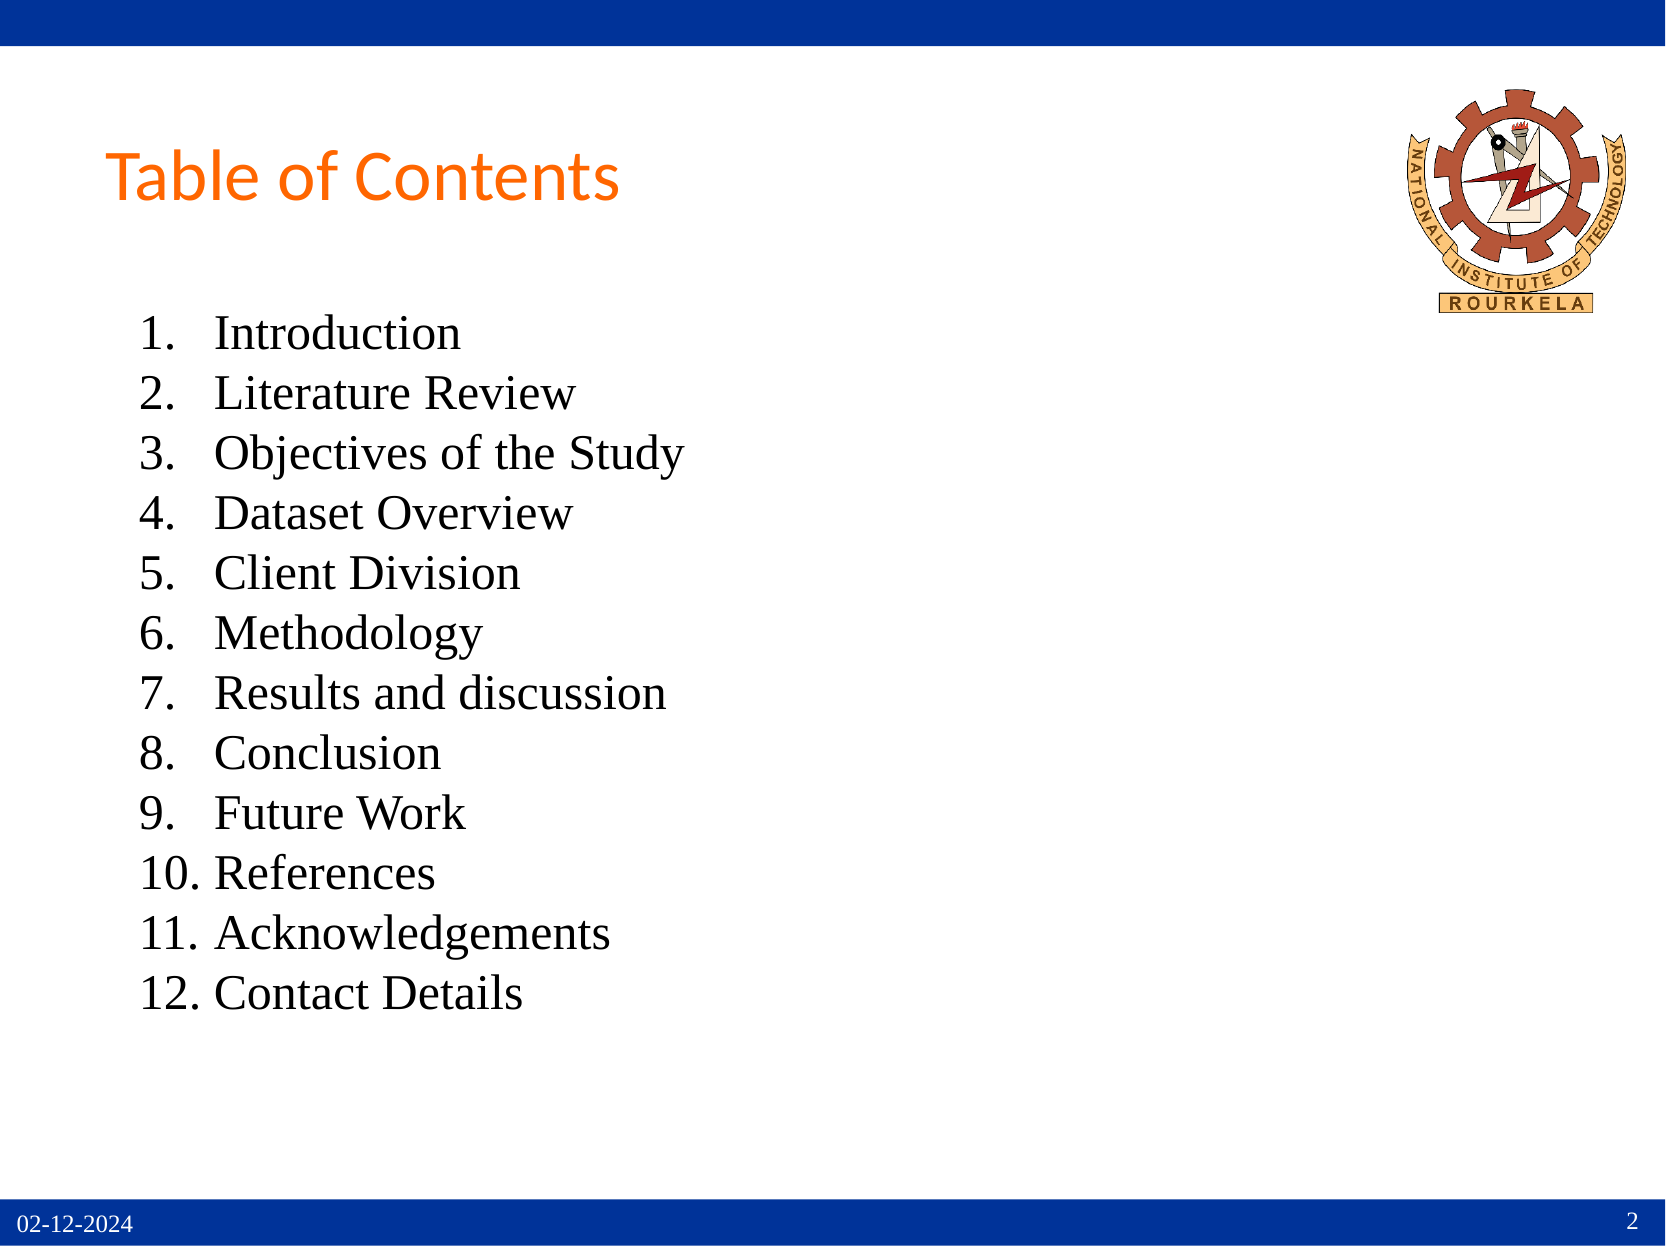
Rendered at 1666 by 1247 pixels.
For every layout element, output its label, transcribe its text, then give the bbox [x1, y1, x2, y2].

text_box Introduction Literature Review Objectives of the Study Dataset Overview Client Division Methodology Results and discussion Conclusion Future Work References Acknowledgements Contact Details [123, 292, 1211, 1087]
title Table of Contents [88, 67, 1276, 276]
slide_number 2 [1308, 1195, 1656, 1247]
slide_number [0, 1199, 347, 1247]
picture [1395, 68, 1636, 323]
